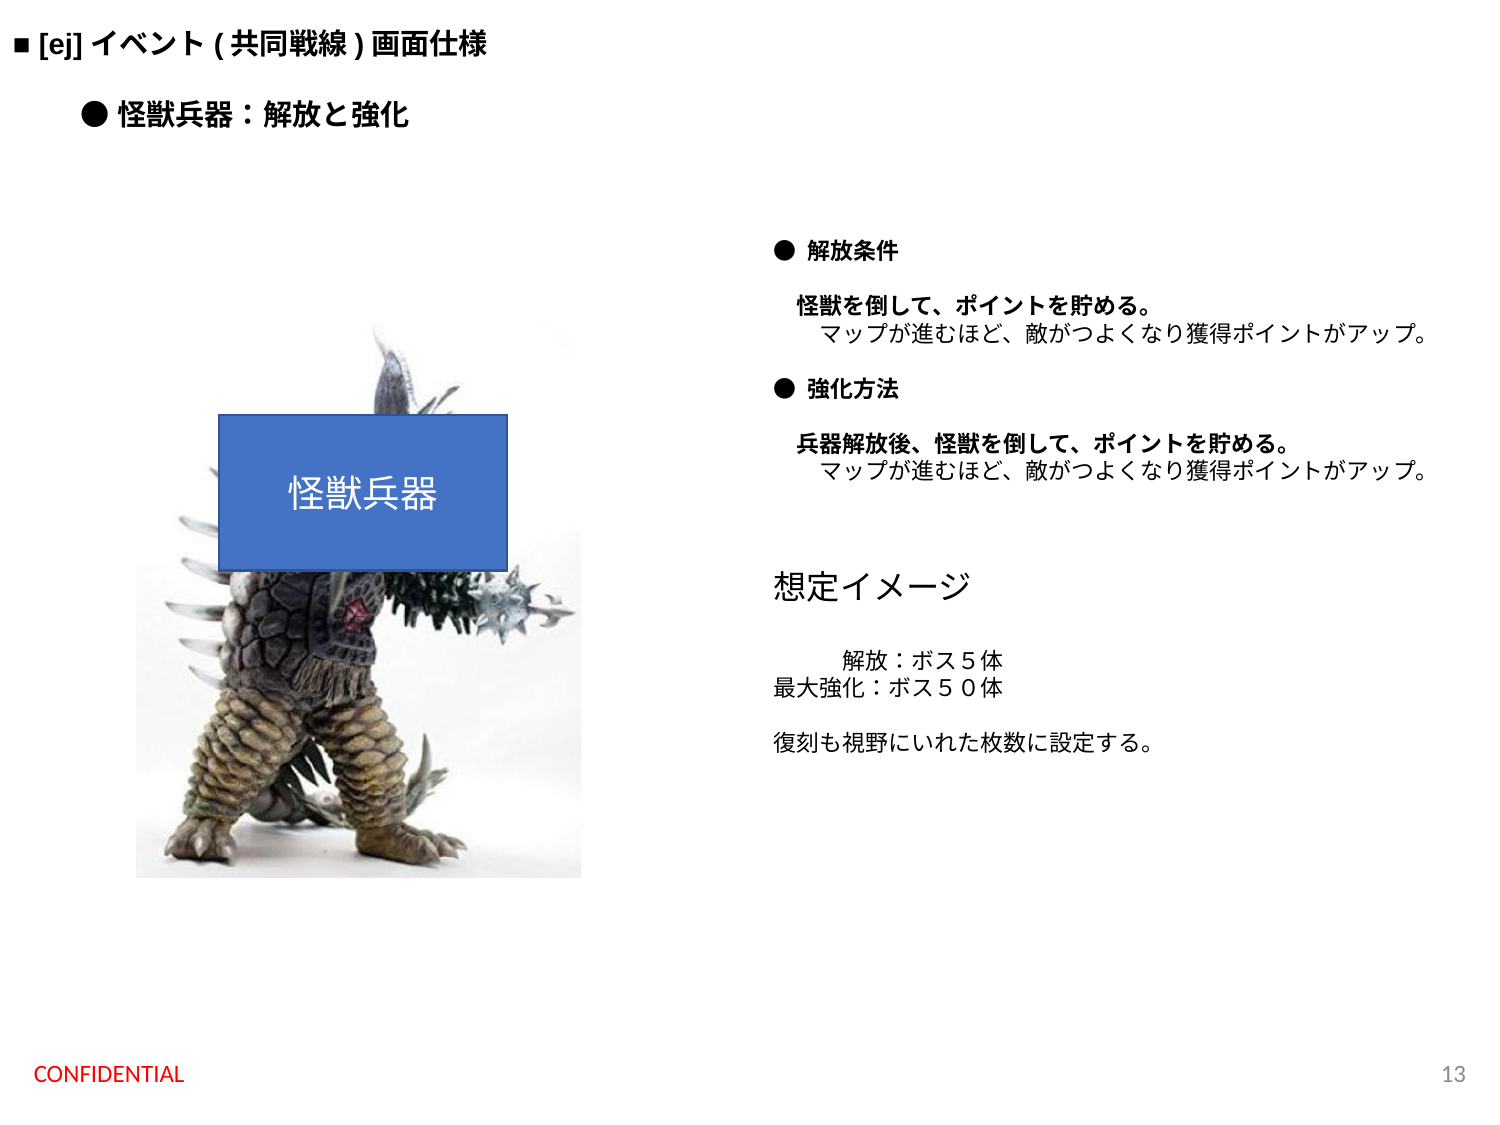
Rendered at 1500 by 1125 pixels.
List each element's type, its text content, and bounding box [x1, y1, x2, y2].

text_box ●怪獣兵器：解放と強化 [66, 88, 425, 139]
text_box ● 解放条件 怪獣を倒して、ポイントを貯める。 マップが進むほど、敵がつよくなり獲得ポイントがアップ。 ● 強化方法 兵器解放後、怪獣を倒して、ポイントを貯める。 マップが進むほど、敵がつよくなり獲得ポイントがアップ。 想定イメージ 解放：ボス５体 最大強化：ボス５０体 復刻も視野にいれた枚数に設定する。 [758, 229, 1484, 764]
text_box ■ [ej]イベント(共同戦線)画面仕様 [0, 17, 504, 68]
footer CONFIDENTIAL [18, 1042, 526, 1103]
picture [136, 323, 582, 878]
slide_number 12 [1143, 1042, 1482, 1103]
